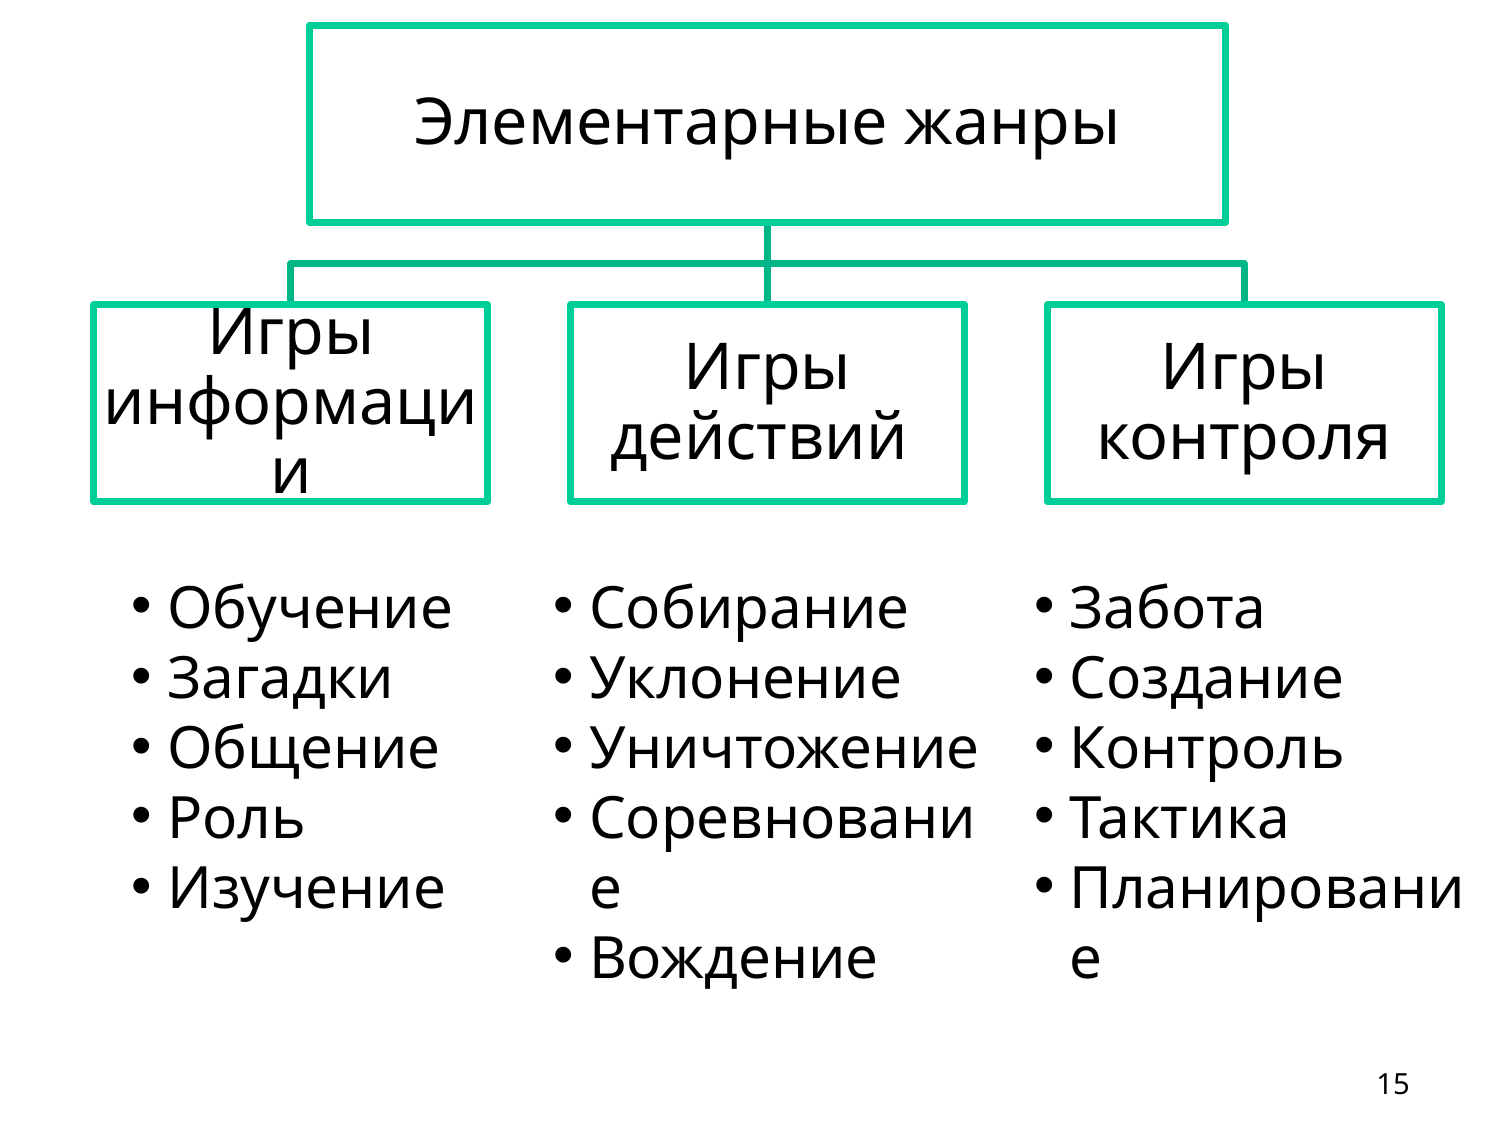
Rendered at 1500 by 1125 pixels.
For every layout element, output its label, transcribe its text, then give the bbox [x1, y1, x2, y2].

slide_number 15 [1112, 1037, 1425, 1113]
text_box Собирание Уклонение Уничтожение Соревнование Вождение [539, 562, 997, 998]
text_box Забота Создание Контроль Тактика Планирование [1019, 562, 1489, 998]
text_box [93, 0, 1442, 528]
text_box Обучение Загадки Общение Роль Изучение [117, 562, 481, 928]
